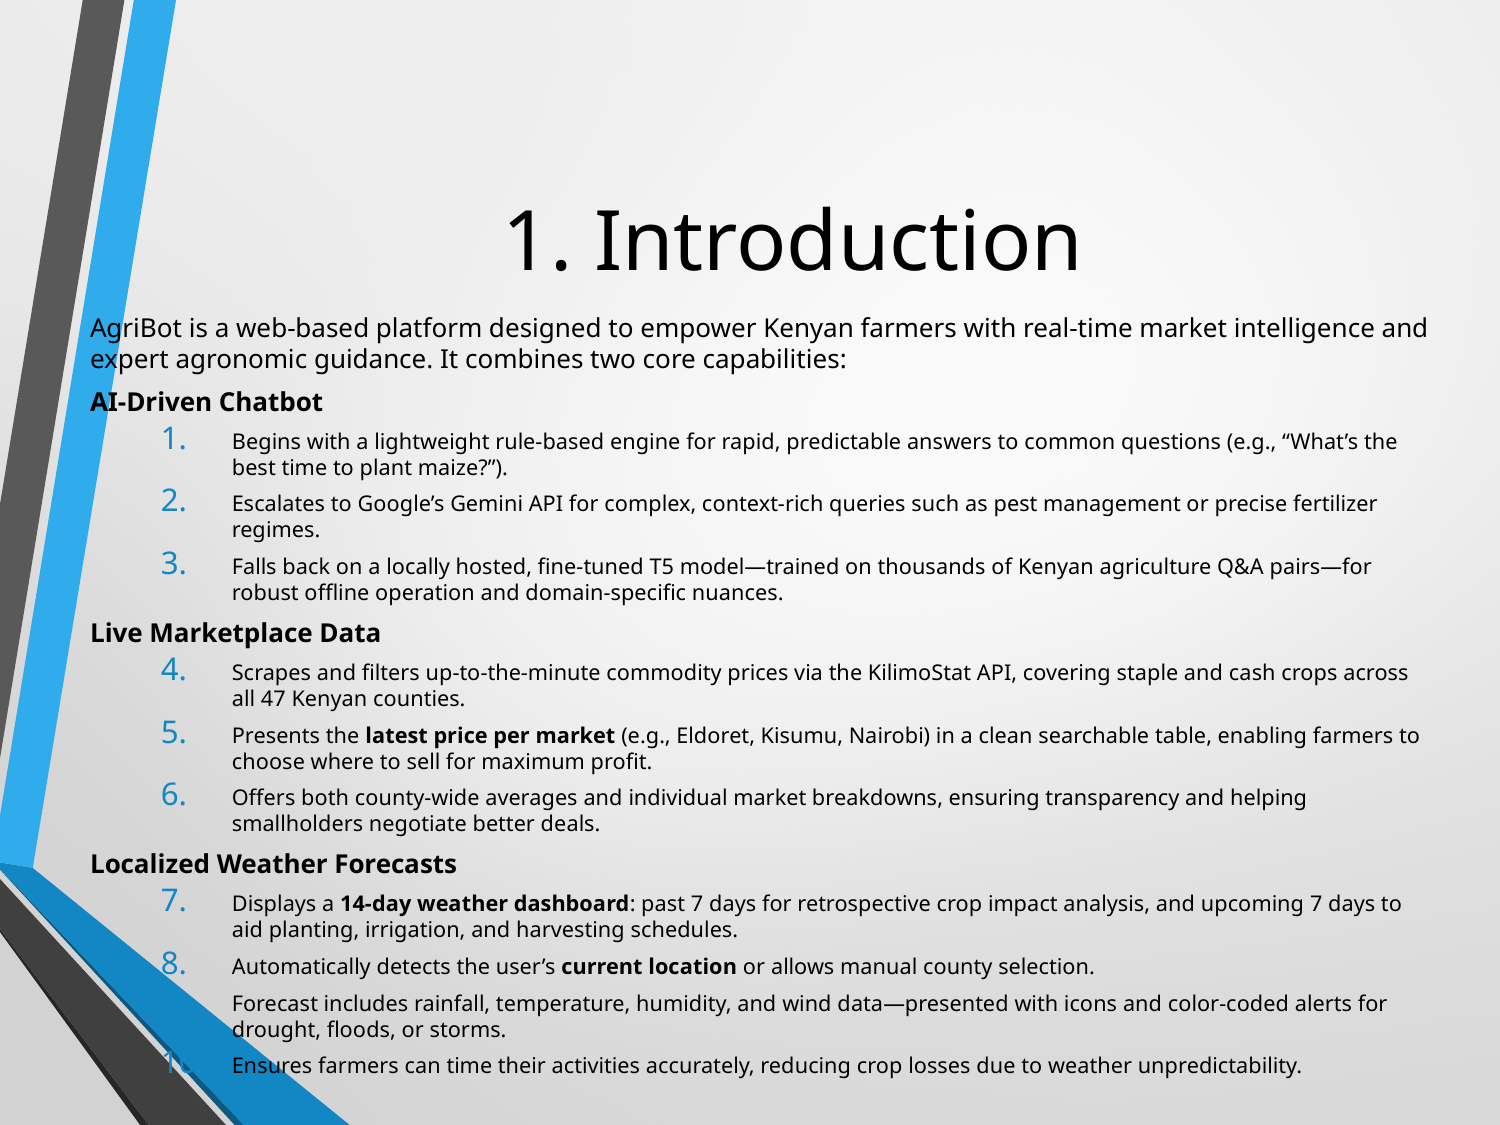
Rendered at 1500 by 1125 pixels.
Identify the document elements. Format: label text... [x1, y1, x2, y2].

list AgriBot is a web-based platform designed to empower Kenyan farmers with real-time market intelligence and expert agronomic guidance. It combines two core capabilities: AI-Driven Chatbot Begins with a lightweight rule-based engine for rapid, predictable answers to common questions (e.g., “What’s the best time to plant maize?”). Escalates to Google’s Gemini API for complex, context-rich queries such as pest management or precise fertilizer regimes. Falls back on a locally hosted, fine-tuned T5 model—trained on thousands of Kenyan agriculture Q&A pairs—for robust offline operation and domain-specific nuances. Live Marketplace Data Scrapes and filters up-to-the-minute commodity prices via the KilimoStat API, covering staple and cash crops across all 47 Kenyan counties. Presents the latest price per market (e.g., Eldoret, Kisumu, Nairobi) in a clean searchable table, enabling farmers to choose where to sell for maximum profit. Offers both county-wide averages and individual market breakdowns, ensuring transparency and helping smallholders negotiate better deals. Localized Weather Forecasts Displays a 14-day weather dashboard: past 7 days for retrospective crop impact analysis, and upcoming 7 days to aid planting, irrigation, and harvesting schedules. Automatically detects the user’s current location or allows manual county selection. Forecast includes rainfall, temperature, humidity, and wind data—presented with icons and color-coded alerts for drought, floods, or storms. Ensures farmers can time their activities accurately, reducing crop losses due to weather unpredictability. [75, 304, 1448, 1094]
title 1. Introduction [161, 75, 1425, 304]
